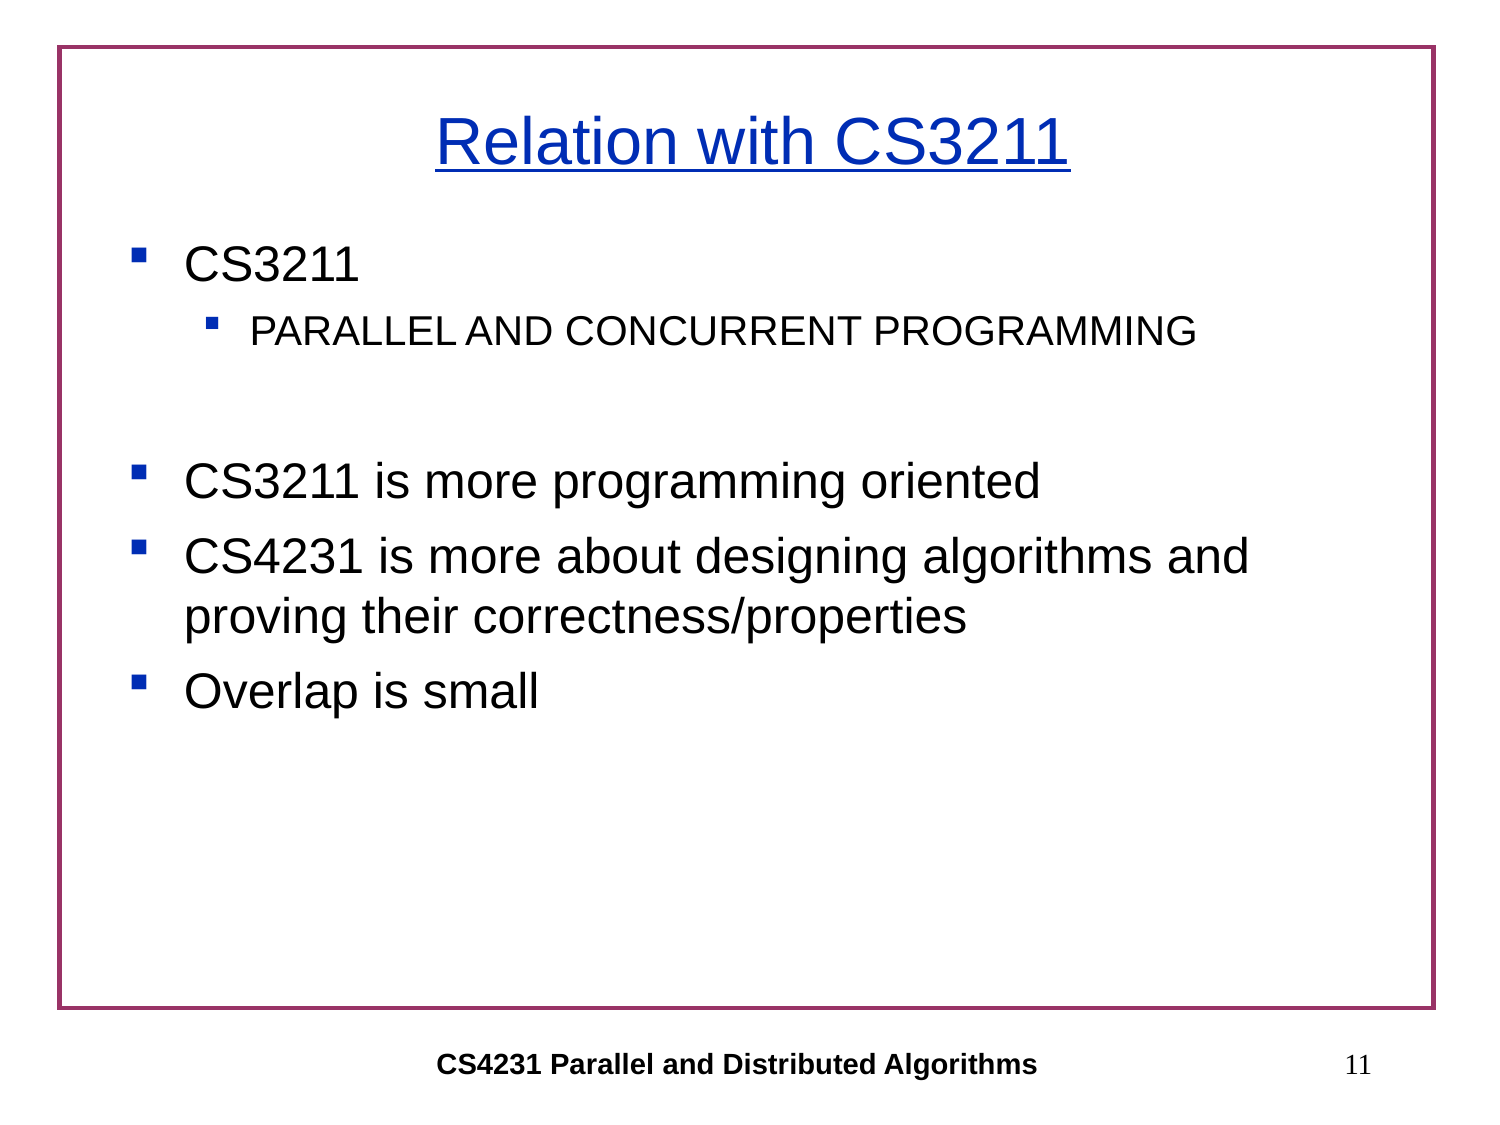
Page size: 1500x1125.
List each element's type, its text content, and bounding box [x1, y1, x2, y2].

title Relation with CS3211 [115, 69, 1392, 207]
slide_number 11 [1074, 1024, 1388, 1101]
list CS3211 PARALLEL AND CONCURRENT PROGRAMMING CS3211 is more programming oriented CS4231 is more about designing algorithms and proving their correctness/properties Overlap is small [112, 223, 1388, 991]
footer CS4231 Parallel and Distributed Algorithms [212, 1024, 1074, 1101]
